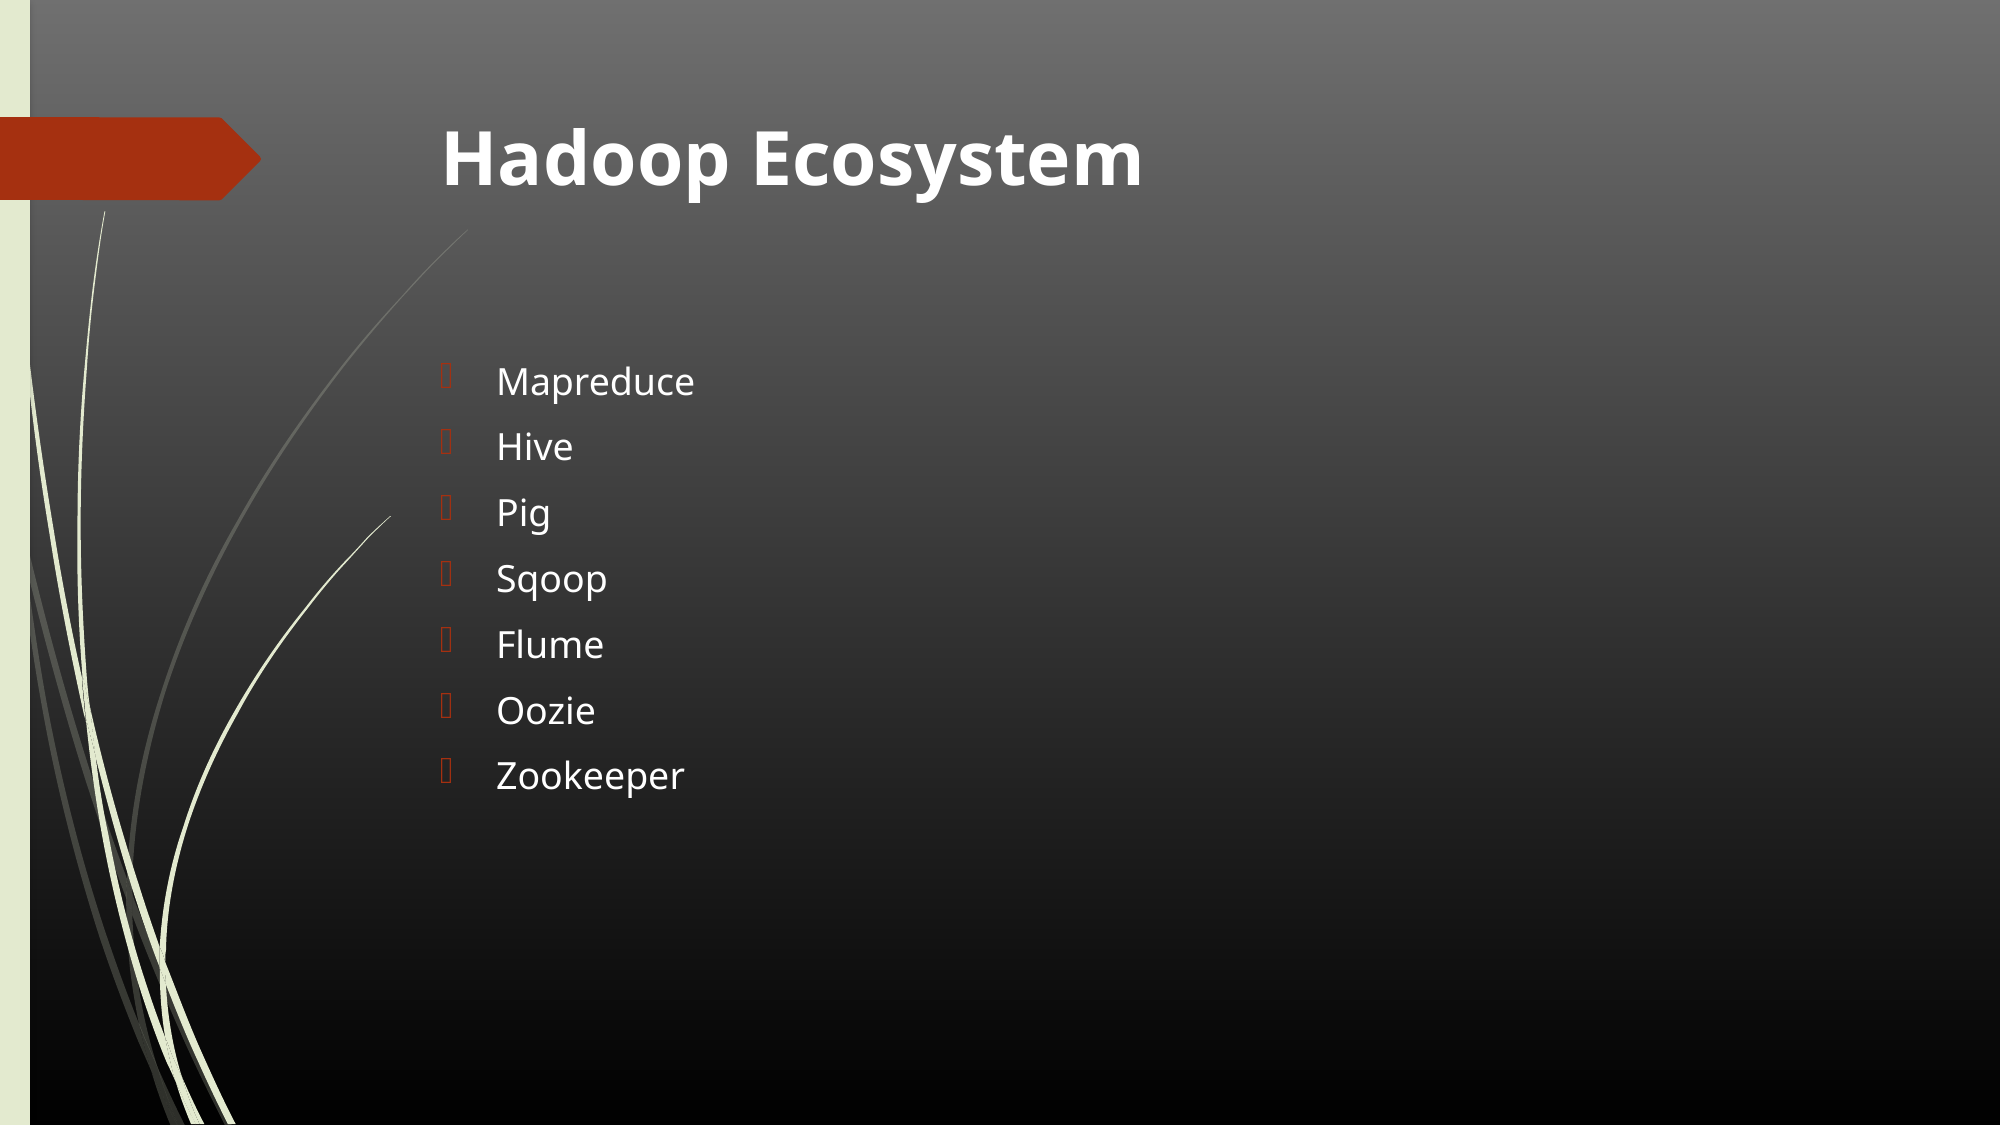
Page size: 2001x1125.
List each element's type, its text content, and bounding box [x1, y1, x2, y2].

title Hadoop Ecosystem [425, 102, 1888, 313]
list Mapreduce Hive Pig Sqoop Flume Oozie Zookeeper [424, 350, 1888, 970]
